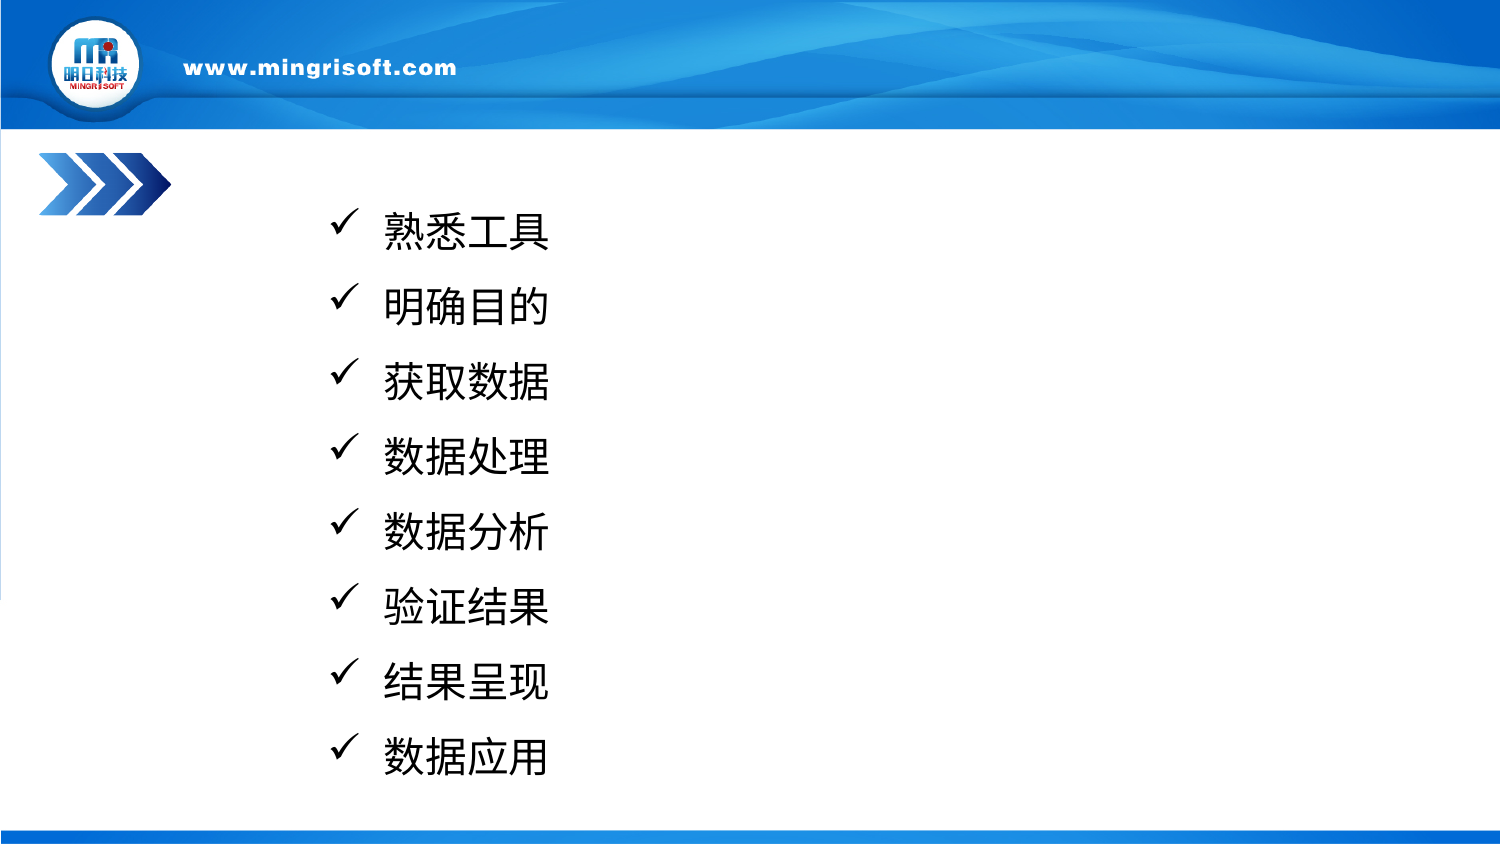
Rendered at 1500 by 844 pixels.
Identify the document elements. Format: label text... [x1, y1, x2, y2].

picture [0, 0, 1500, 844]
text_box 熟悉工具 明确目的 获取数据 数据处理 数据分析 验证结果 结果呈现 数据应用 [312, 173, 738, 788]
